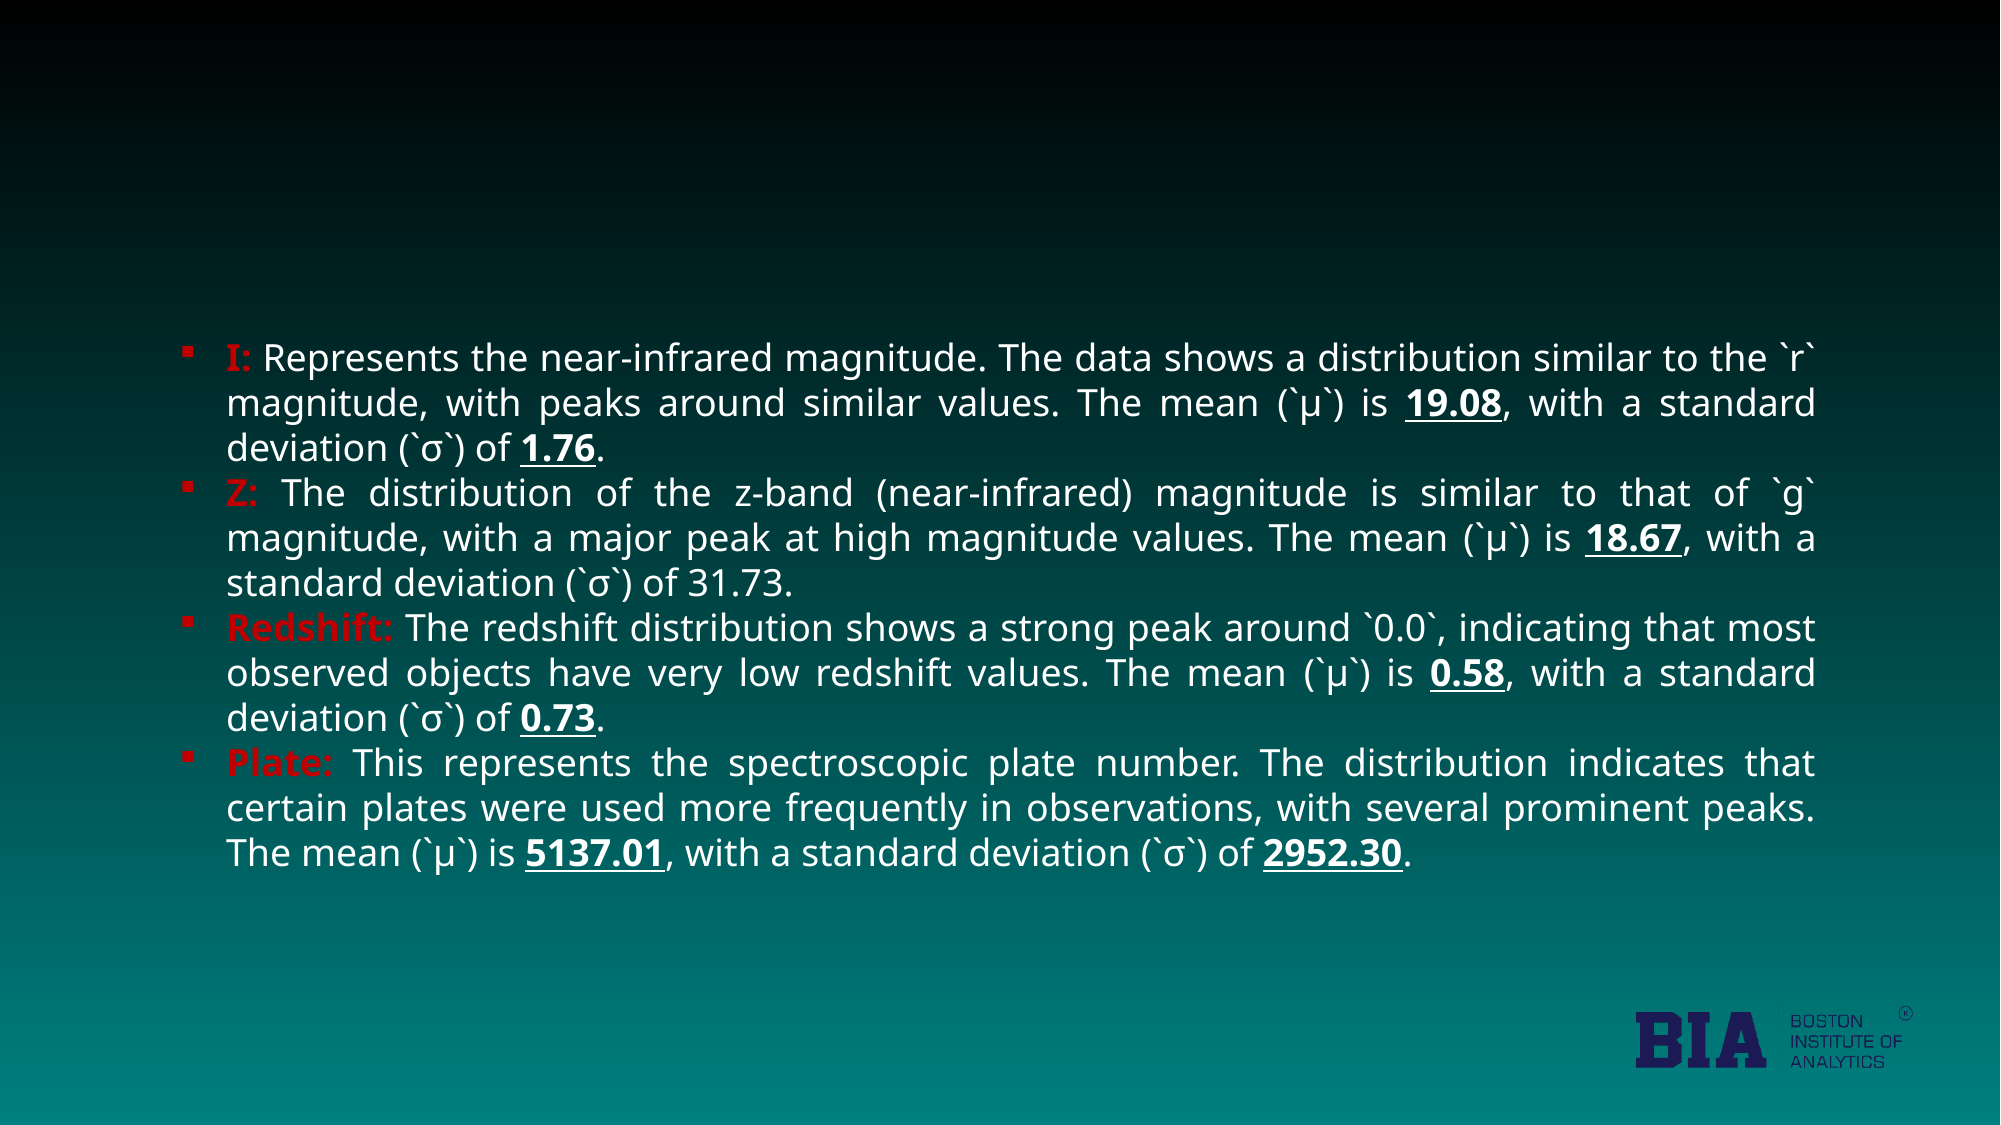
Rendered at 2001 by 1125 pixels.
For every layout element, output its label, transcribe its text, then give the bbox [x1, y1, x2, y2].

text_box I: Represents the near-infrared magnitude. The data shows a distribution similar to the `r` magnitude, with peaks around similar values. The mean (`µ`) is 19.08, with a standard deviation (`σ`) of 1.76. Z: The distribution of the z-band (near-infrared) magnitude is similar to that of `g` magnitude, with a major peak at high magnitude values. The mean (`µ`) is 18.67, with a standard deviation (`σ`) of 31.73. Redshift: The redshift distribution shows a strong peak around `0.0`, indicating that most observed objects have very low redshift values. The mean (`µ`) is 0.58, with a standard deviation (`σ`) of 0.73. Plate: This represents the spectroscopic plate number. The distribution indicates that certain plates were used more frequently in observations, with several prominent peaks. The mean (`µ`) is 5137.01, with a standard deviation (`σ`) of 2952.30. [164, 326, 1832, 882]
picture [1627, 1000, 1921, 1077]
